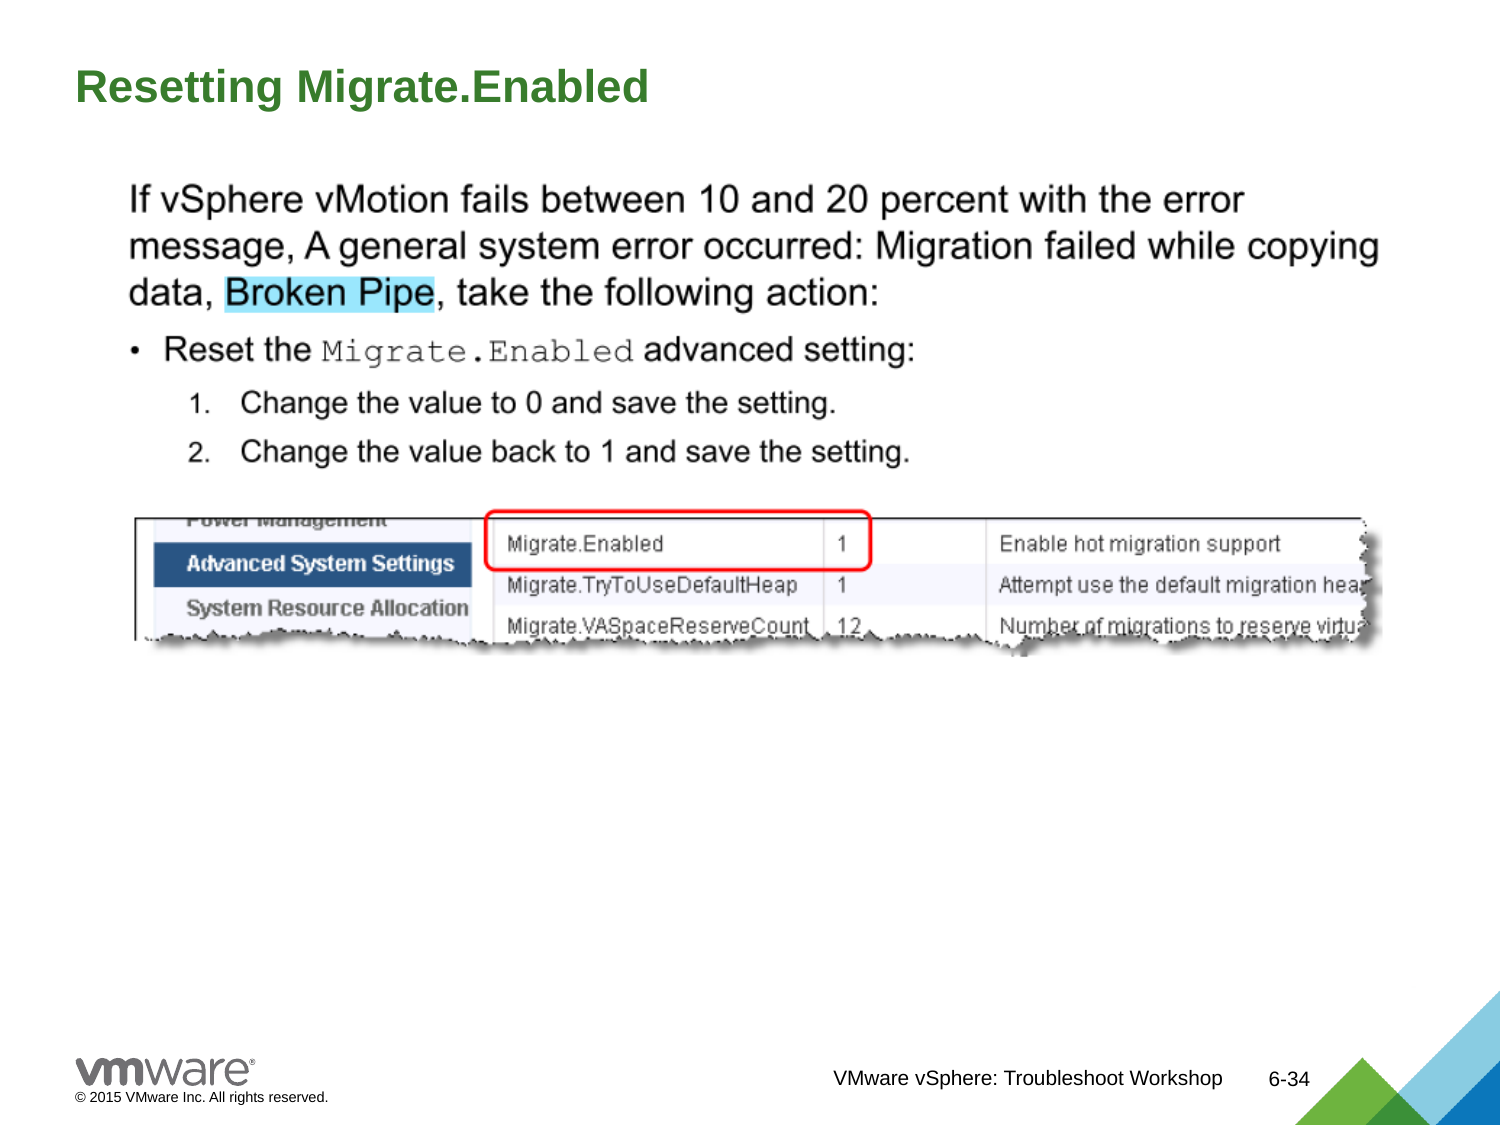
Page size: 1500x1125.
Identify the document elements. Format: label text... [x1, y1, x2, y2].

picture [1247, 949, 1500, 1125]
title Resetting Migrate.Enabled [75, 54, 1425, 113]
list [83, 149, 1416, 988]
